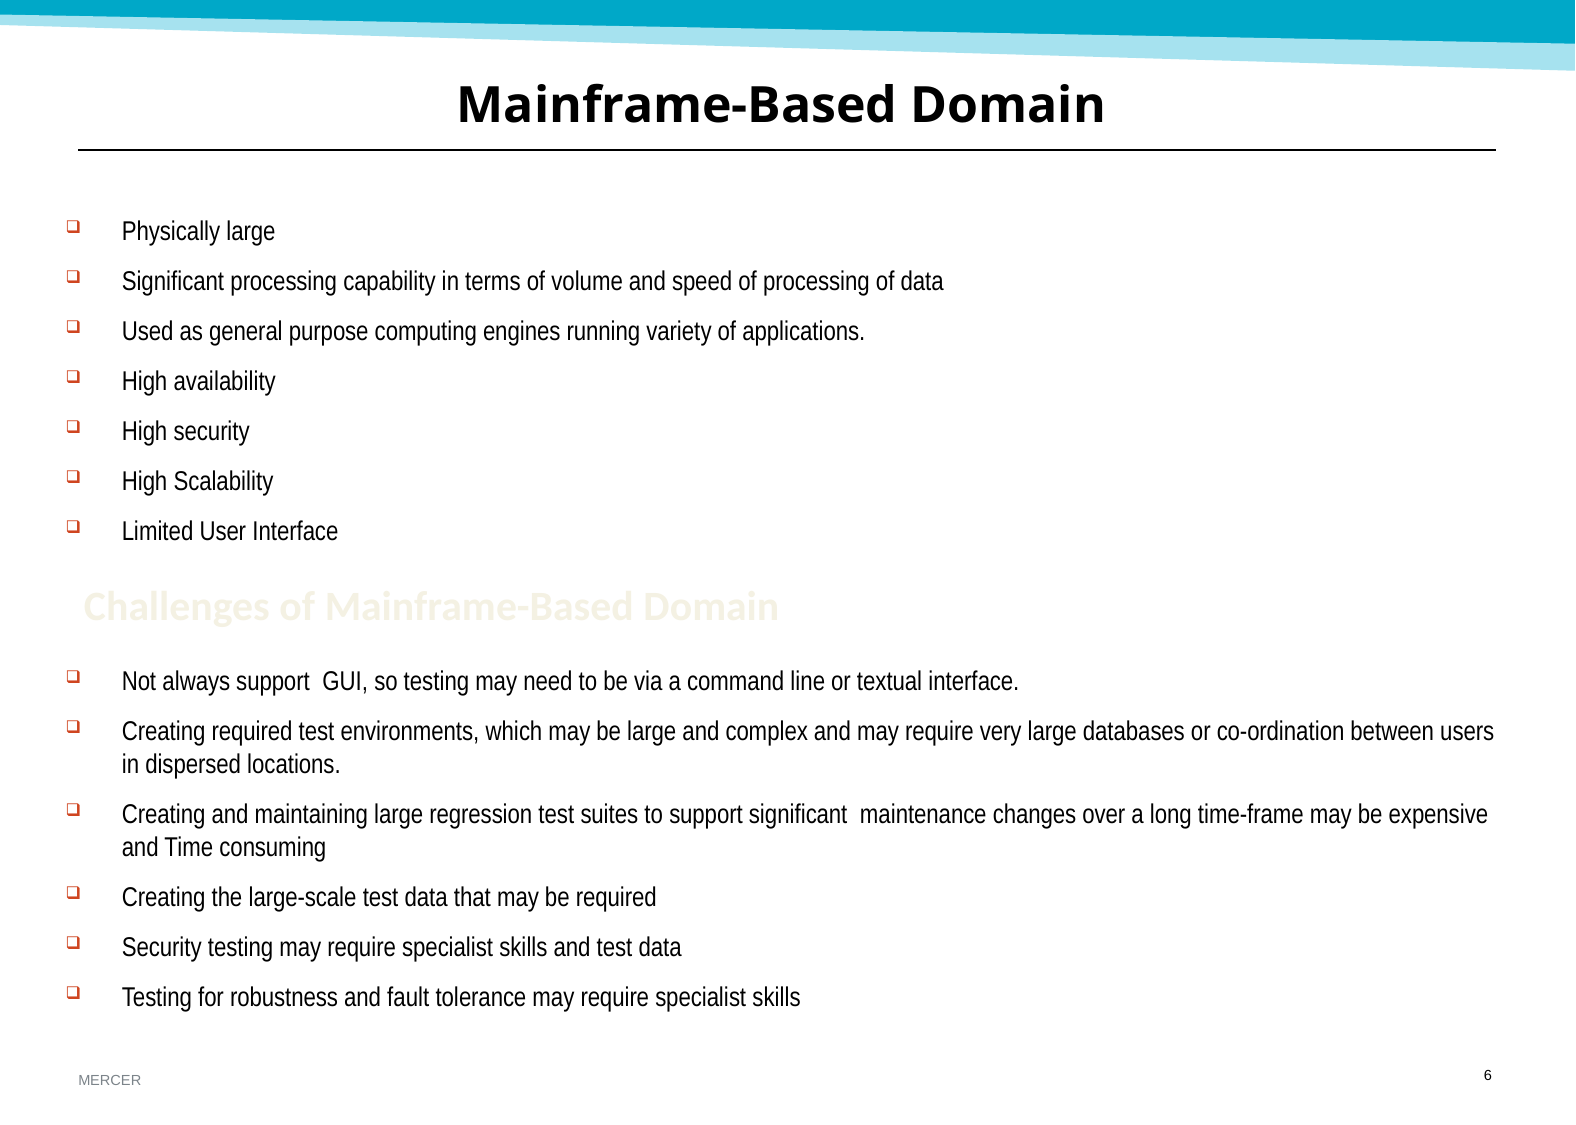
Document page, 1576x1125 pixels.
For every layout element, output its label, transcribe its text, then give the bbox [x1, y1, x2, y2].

text_box Mainframe-Based Domain [78, 42, 1497, 132]
text_box Physically large Significant processing capability in terms of volume and speed of processing of data Used as general purpose computing engines running variety of applications. High availability High security High Scalability Limited User Interface Not always support GUI, so testing may need to be via a command line or textual interface. Creating required test environments, which may be large and complex and may require very large databases or co-ordination between users in dispersed locations. Creating and maintaining large regression test suites to support significant maintenance changes over a long time-frame may be expensive and Time consuming Creating the large-scale test data that may be required Security testing may require specialist skills and test data Testing for robustness and fault tolerance may require specialist skills [65, 212, 1497, 1036]
text_box Challenges of Mainframe-Based Domain [75, 564, 788, 663]
text_box 5 [1439, 1068, 1492, 1094]
